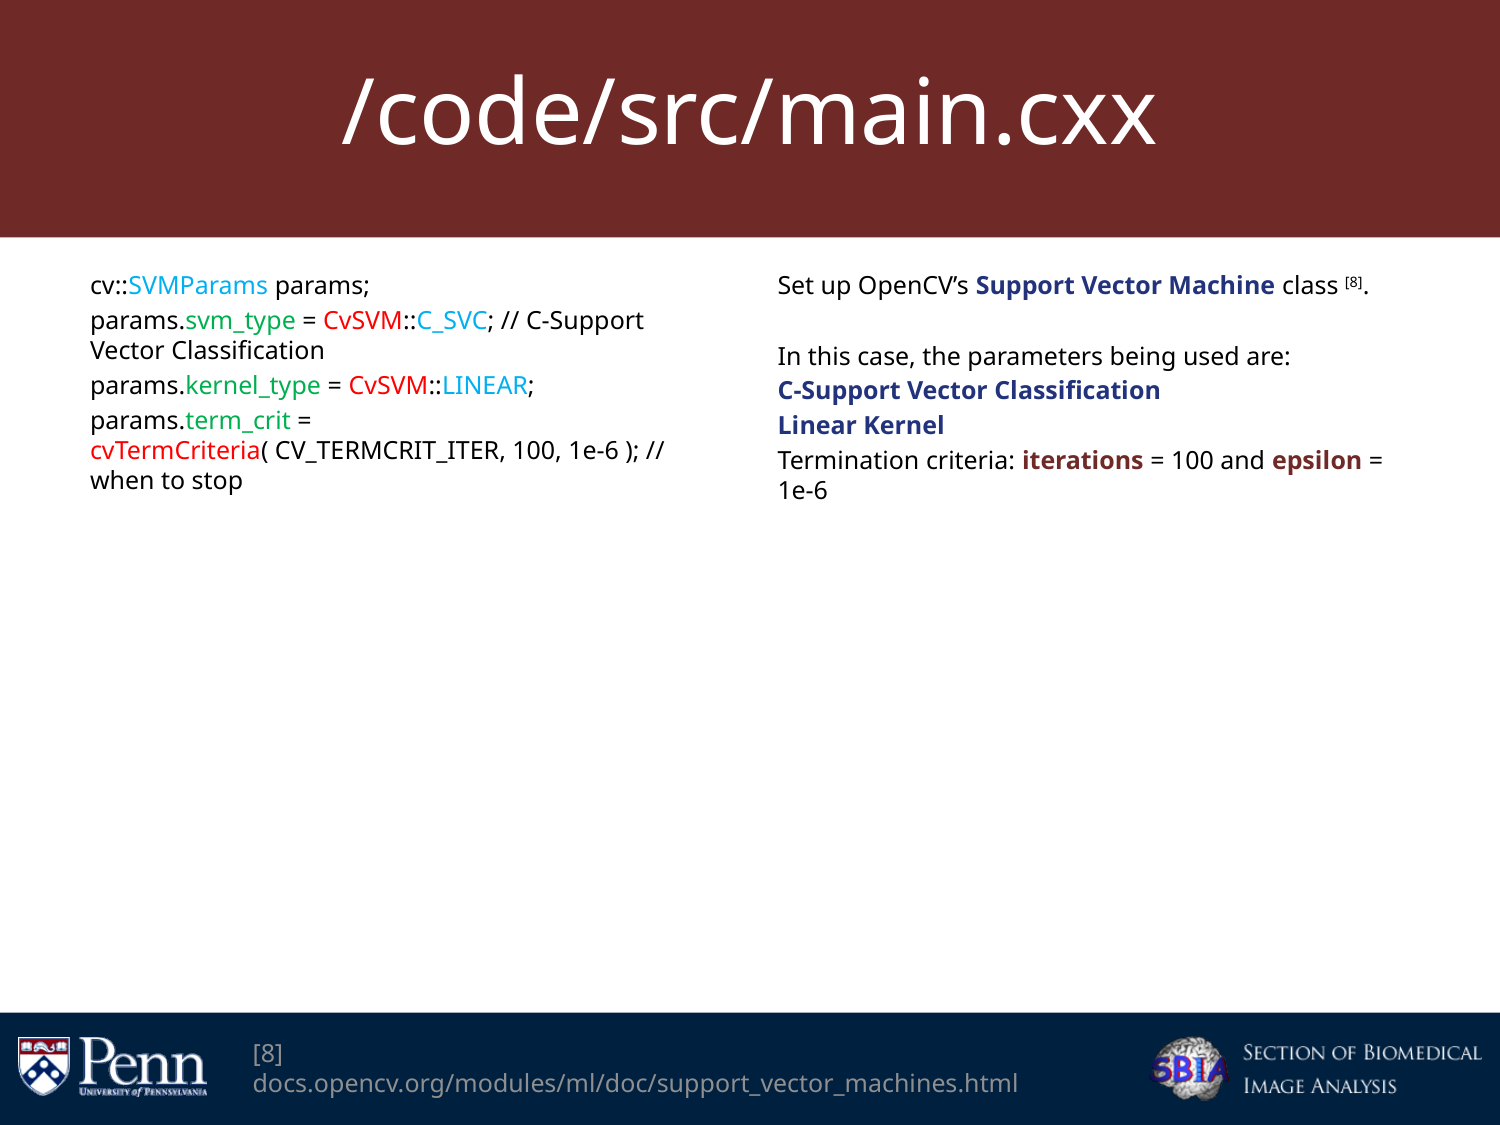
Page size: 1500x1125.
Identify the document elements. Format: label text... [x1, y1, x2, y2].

list Set up OpenCV’s Support Vector Machine class [8]. In this case, the parameters being used are: C-Support Vector Classification Linear Kernel Termination criteria: iterations = 100 and epsilon = 1e-6 [762, 262, 1425, 1013]
footer [8] docs.opencv.org/modules/ml/doc/support_vector_machines.html [237, 1037, 1038, 1098]
list cv::SVMParams params; params.svm_type = CvSVM::C_SVC; // C-Support Vector Classification params.kernel_type = CvSVM::LINEAR; params.term_crit = cvTermCriteria( CV_TERMCRIT_ITER, 100, 1e-6 ); // when to stop cv::SVM svm; svm.train(training_data, labels_data, cv::Mat(), cv::Mat(), params); [75, 262, 738, 1013]
title /code/src/main.cxx [75, 45, 1425, 238]
picture [1149, 1035, 1482, 1102]
picture [18, 1037, 207, 1097]
